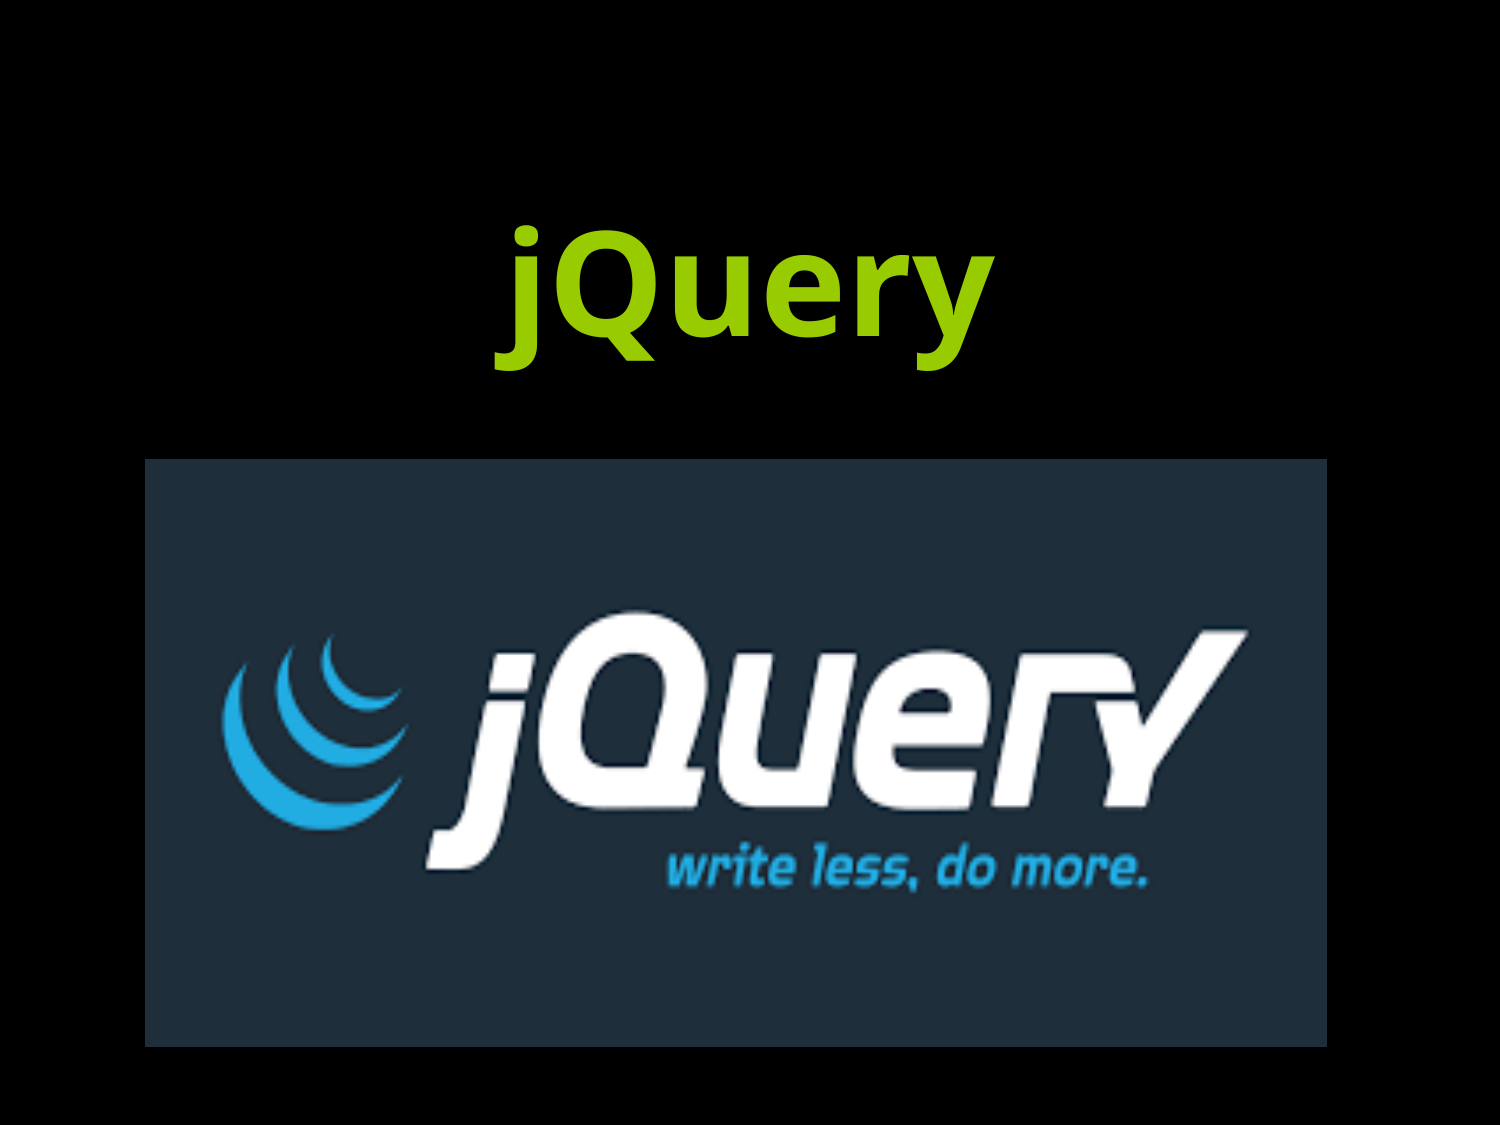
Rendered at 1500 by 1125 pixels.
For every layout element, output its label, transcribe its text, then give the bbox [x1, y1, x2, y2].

title jQuery [112, 0, 1388, 376]
picture [145, 459, 1327, 1048]
